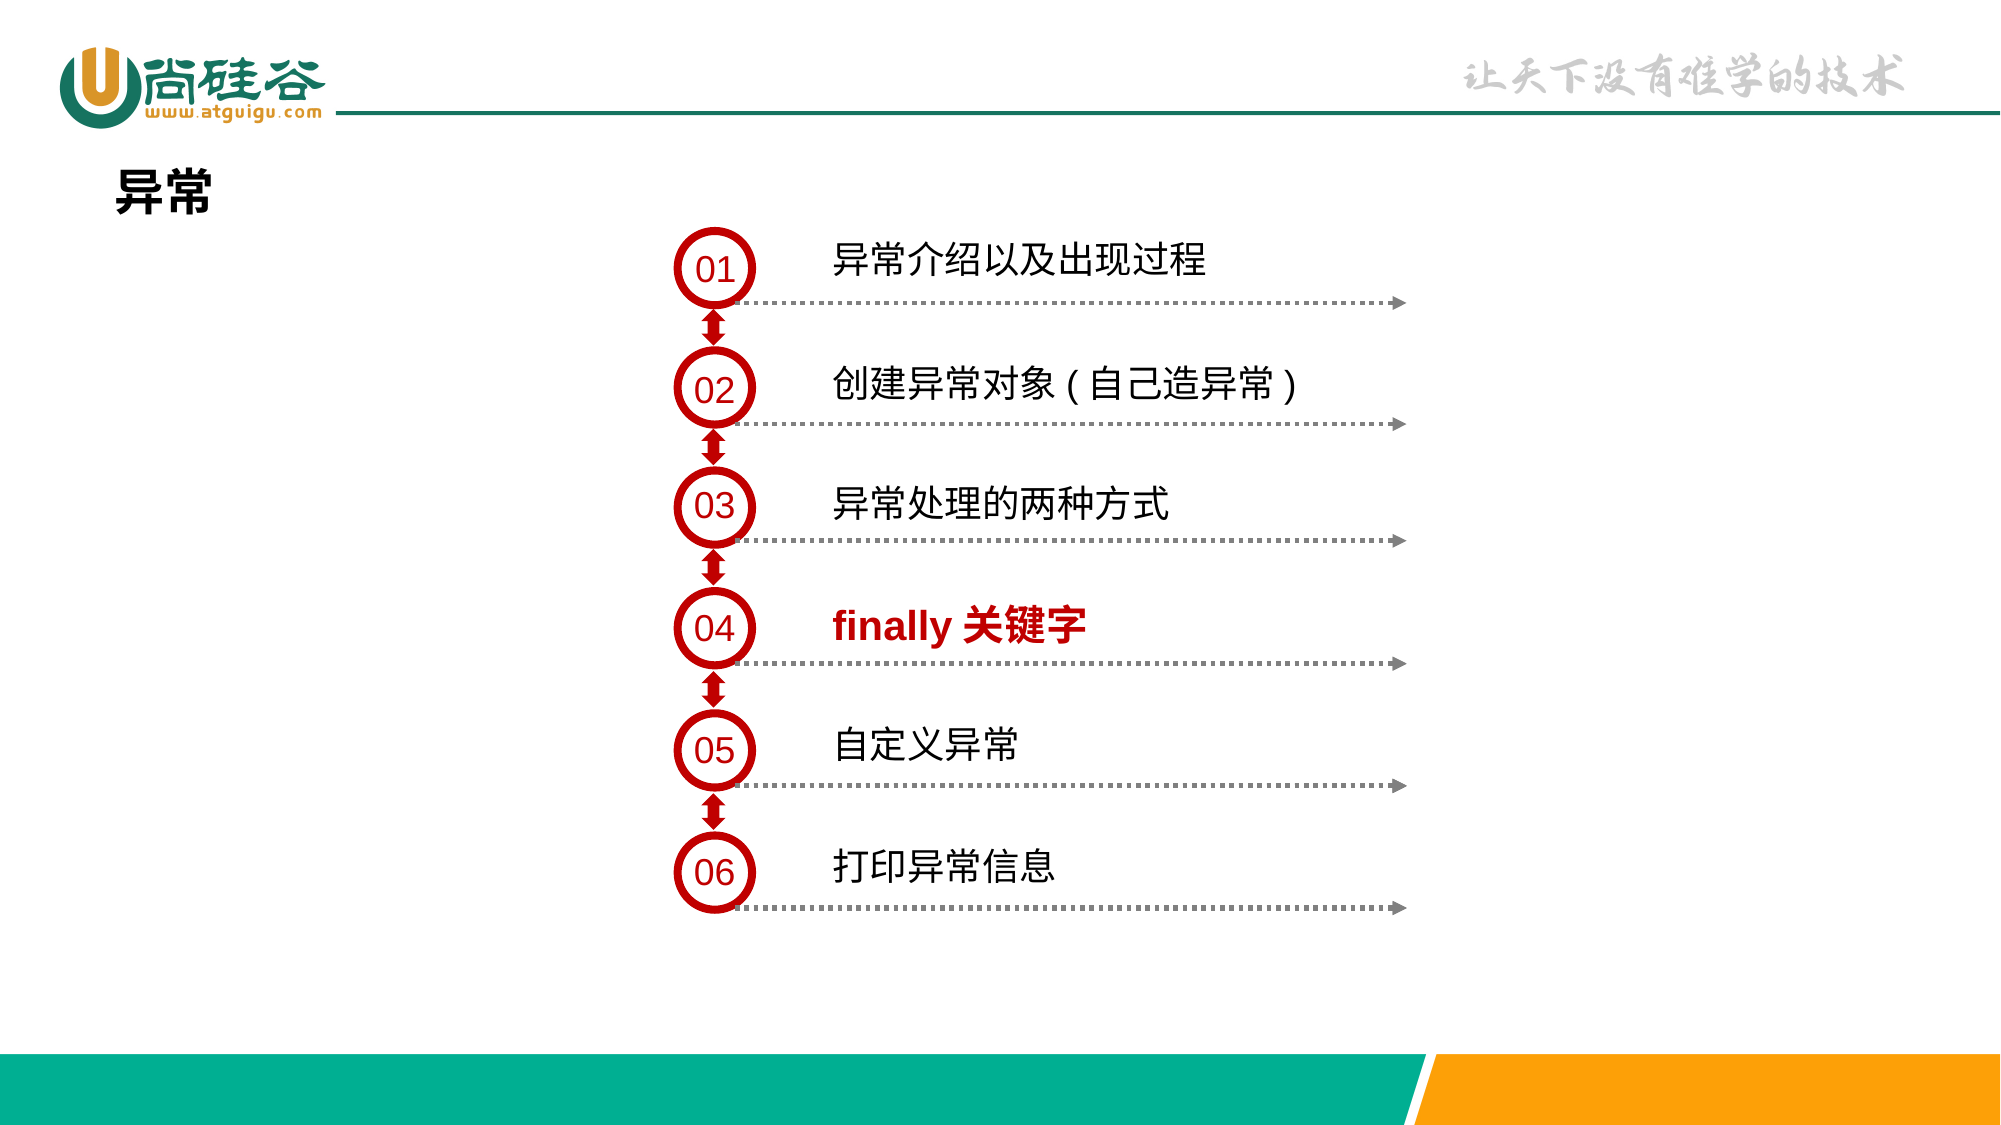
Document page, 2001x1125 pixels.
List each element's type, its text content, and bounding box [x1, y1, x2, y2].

text_box [686, 225, 744, 237]
text_box [690, 465, 740, 473]
text_box [701, 309, 726, 346]
text_box [701, 671, 726, 708]
text_box [684, 657, 746, 671]
text_box [701, 548, 726, 586]
text_box [701, 428, 726, 466]
text_box [672, 728, 679, 773]
text_box finally关键字 [817, 591, 1412, 657]
picture [0, 0, 2001, 1125]
text_box [672, 365, 679, 410]
text_box 01 [680, 237, 752, 298]
text_box 自定义异常 [817, 713, 1412, 774]
text_box [751, 850, 758, 895]
text_box [685, 298, 745, 311]
text_box [751, 728, 758, 773]
text_box [684, 345, 746, 358]
text_box [751, 606, 758, 651]
text_box 创建异常对象(自己造异常) [817, 352, 1412, 413]
text_box [672, 605, 679, 651]
text_box 打印异常信息 [817, 835, 1412, 896]
text_box [683, 779, 746, 793]
text_box 04 [679, 596, 751, 657]
text_box [672, 850, 679, 895]
text_box [683, 901, 747, 915]
text_box [751, 365, 758, 410]
text_box 02 [679, 358, 751, 419]
text_box 05 [679, 718, 751, 779]
text_box 异常介绍以及出现过程 [817, 228, 1412, 288]
text_box [701, 793, 726, 830]
text_box [751, 485, 758, 530]
text_box 异常 [100, 123, 1861, 296]
text_box [752, 247, 758, 289]
text_box [687, 830, 742, 840]
text_box 06 [679, 840, 751, 901]
text_box [686, 419, 743, 430]
text_box [672, 485, 679, 530]
text_box 03 [679, 473, 751, 534]
text_box 异常处理的两种方式 [817, 472, 1412, 532]
text_box [681, 534, 748, 550]
text_box [672, 244, 680, 292]
text_box [687, 586, 743, 596]
text_box [687, 708, 742, 718]
